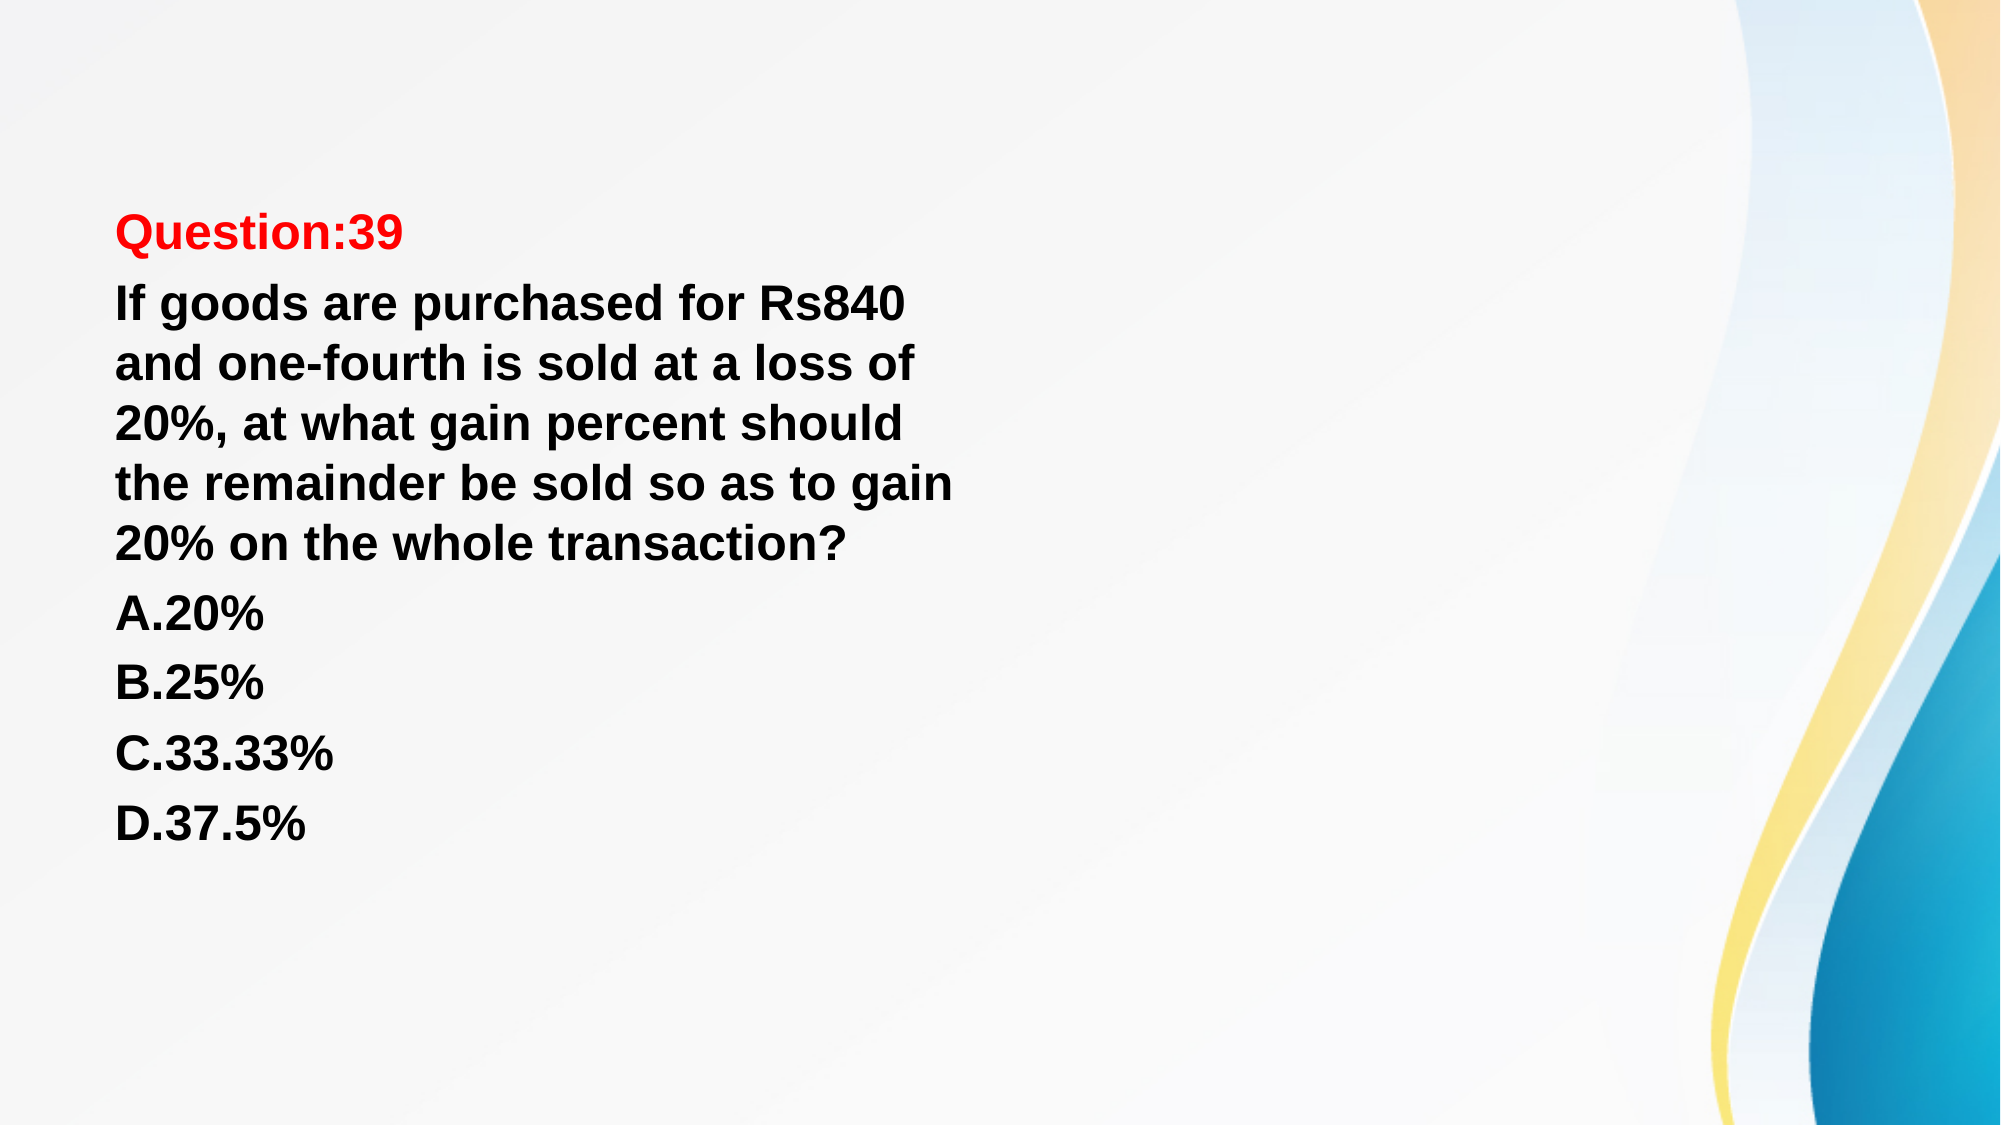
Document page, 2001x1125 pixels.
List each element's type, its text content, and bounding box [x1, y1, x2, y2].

picture [0, 0, 2001, 1125]
list Question:39 If goods are purchased for Rs840 and one-fourth is sold at a loss of 20%, at what gain percent should the remainder be sold so as to gain 20% on the whole transaction? A.20% B.25% C.33.33% D.37.5% [99, 192, 984, 1006]
